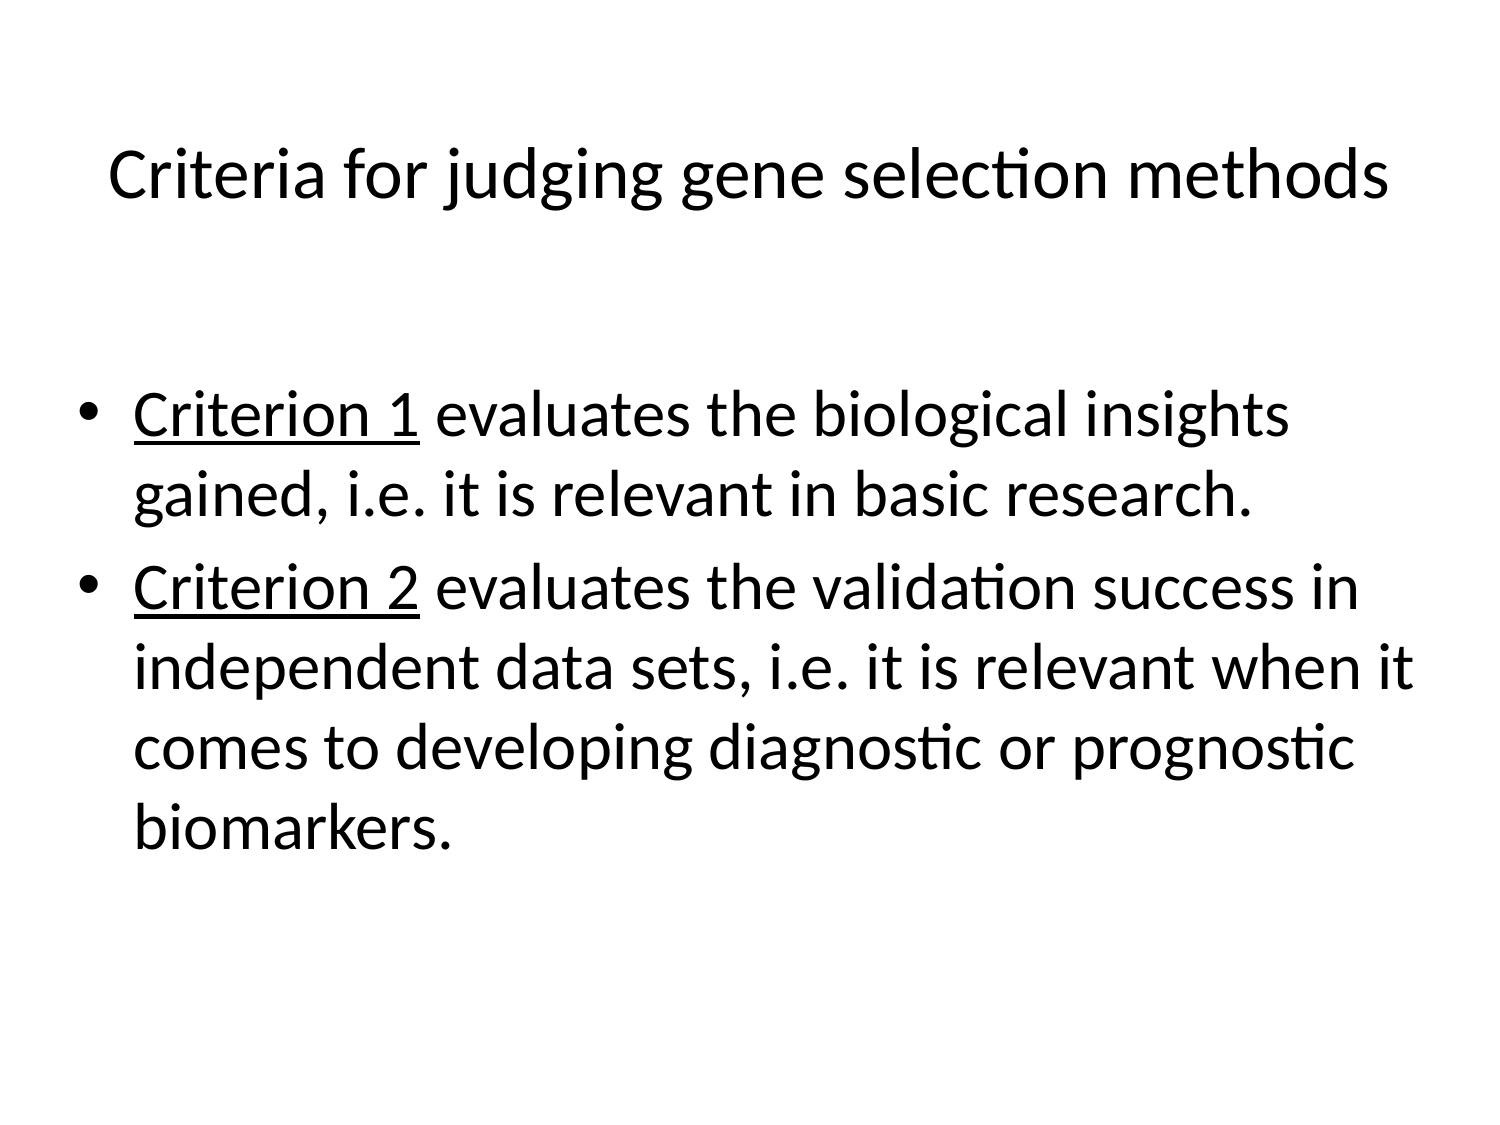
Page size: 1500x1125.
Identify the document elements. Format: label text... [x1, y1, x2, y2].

title Criteria for judging gene selection methods [75, 75, 1425, 263]
list Criterion 1 evaluates the biological insights gained, i.e. it is relevant in basic research. Criterion 2 evaluates the validation success in independent data sets, i.e. it is relevant when it comes to developing diagnostic or prognostic biomarkers. [62, 362, 1463, 1075]
